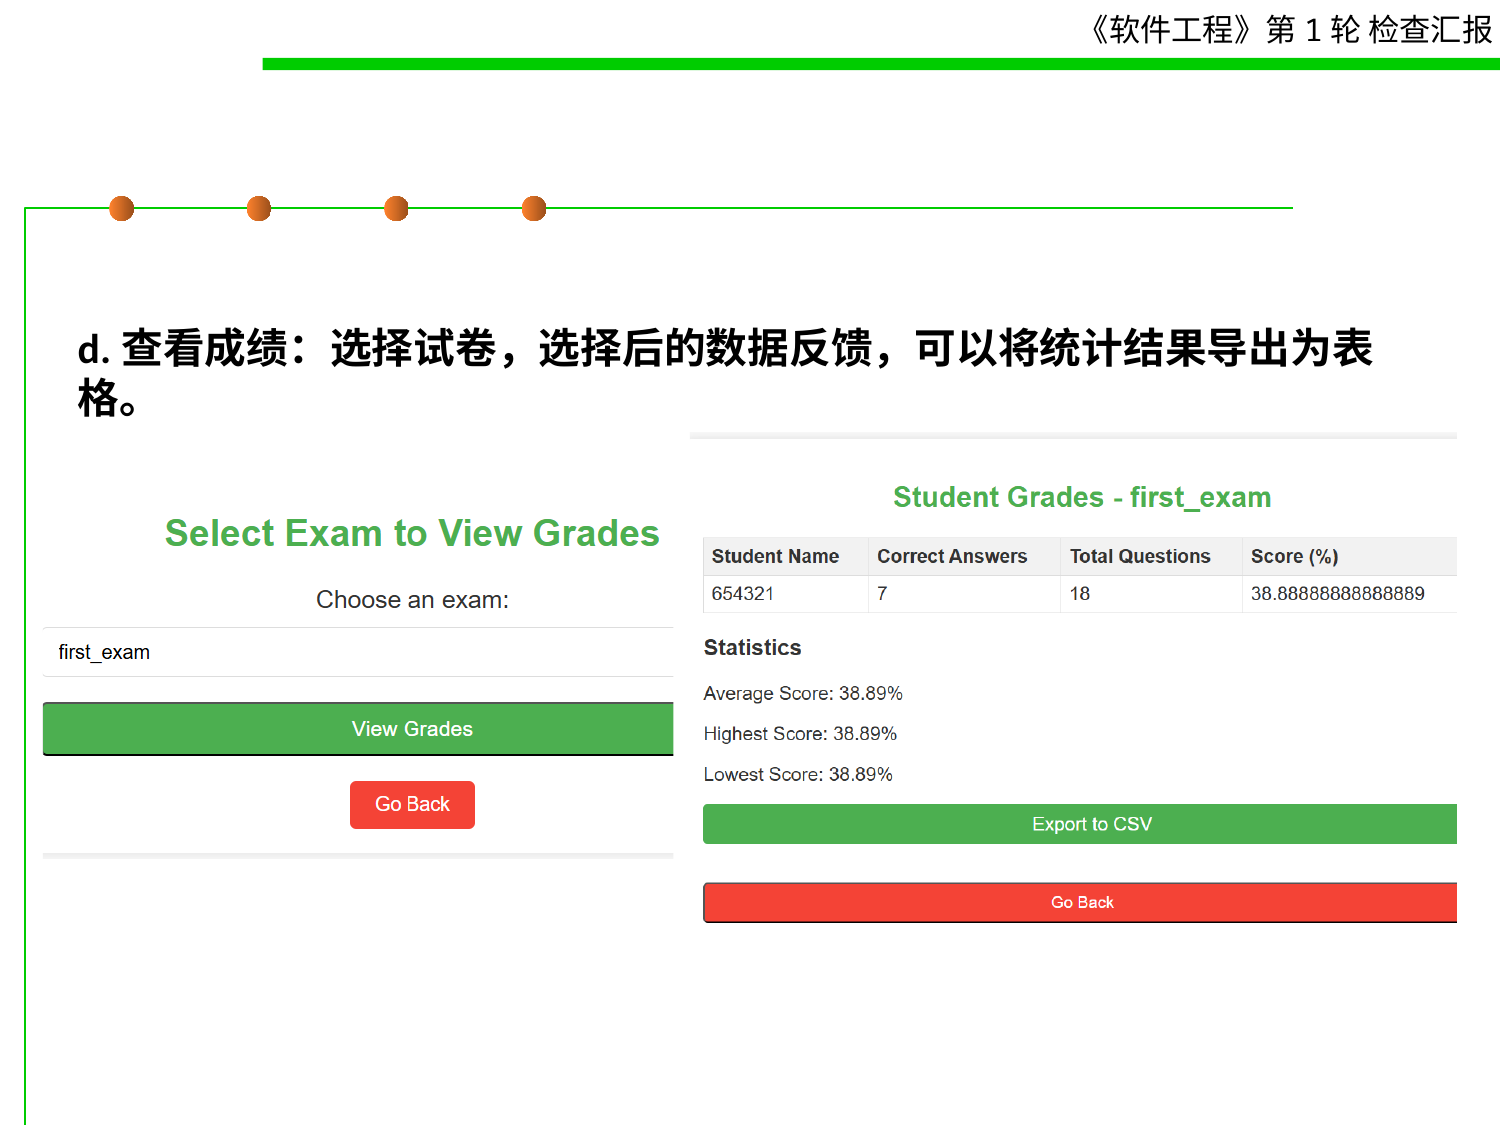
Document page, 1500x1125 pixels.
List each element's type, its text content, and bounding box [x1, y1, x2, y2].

picture [689, 432, 1458, 941]
picture [42, 466, 674, 860]
list d.查看成绩：选择试卷，选择后的数据反馈，可以将统计结果导出为表格。 [62, 243, 1410, 1083]
